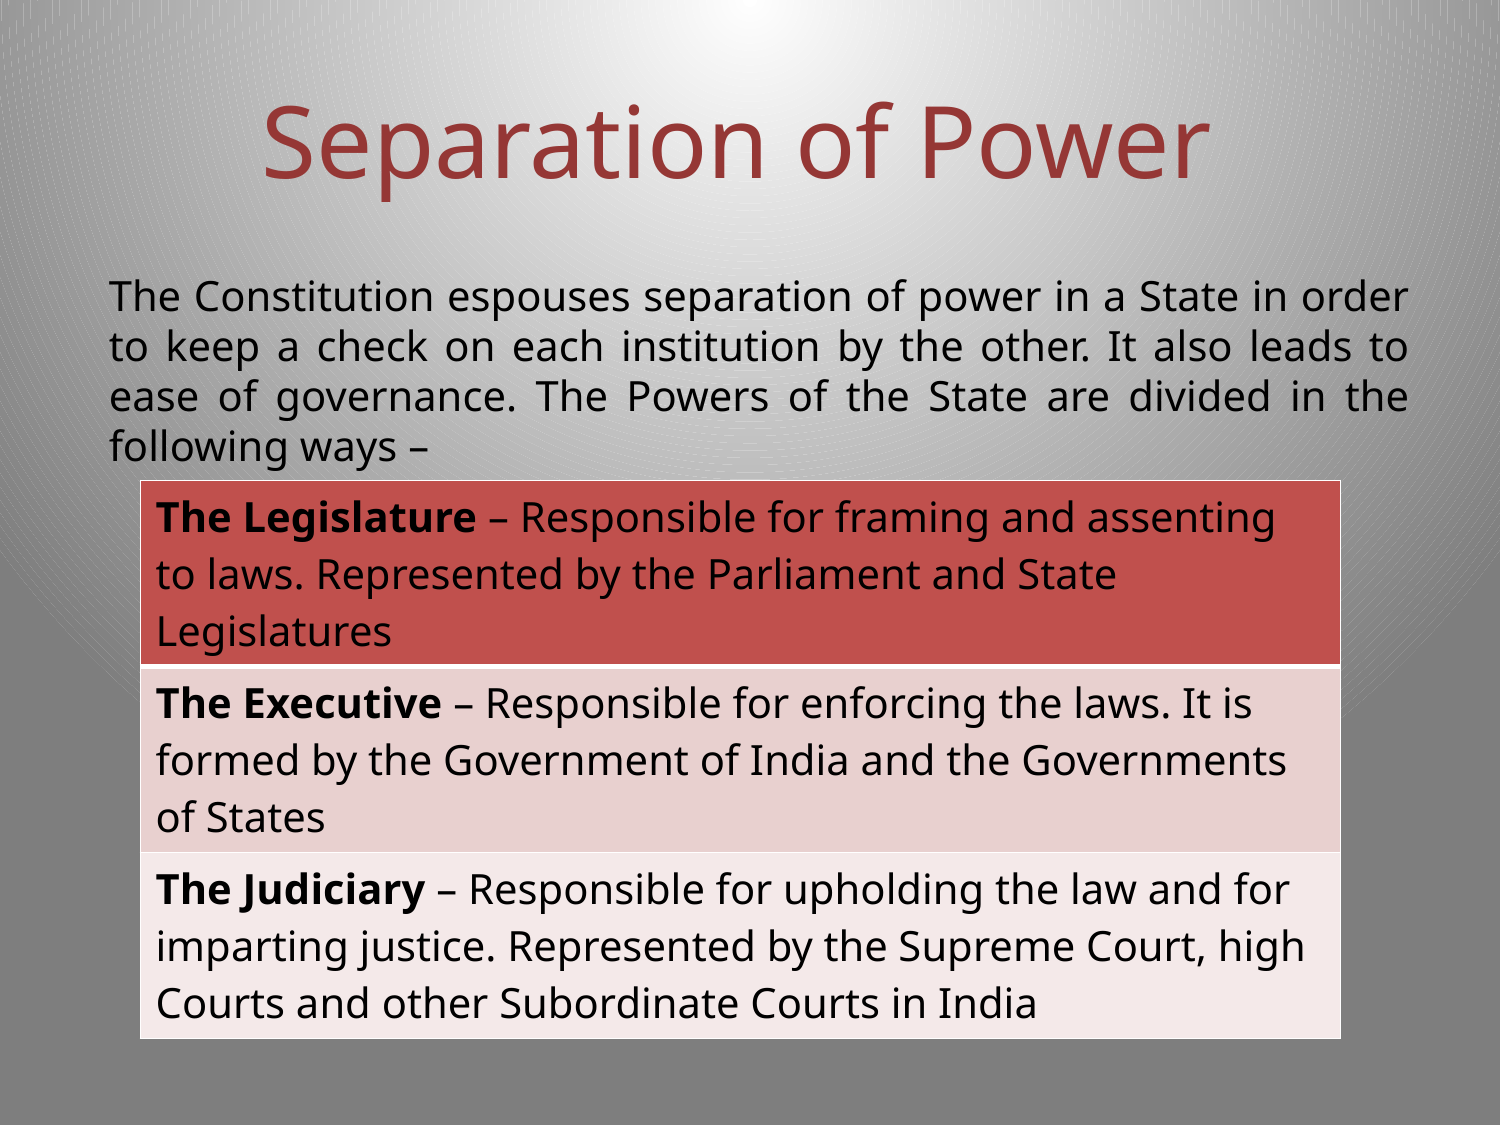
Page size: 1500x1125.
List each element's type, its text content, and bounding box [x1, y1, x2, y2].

list The Constitution espouses separation of power in a State in order to keep a check on each institution by the other. It also leads to ease of governance. The Powers of the State are divided in the following ways – [75, 262, 1425, 1005]
table_cell The Judiciary – Responsible for upholding the law and for imparting justice. Represented by the Supreme Court, high Courts and other Subordinate Courts in India [141, 853, 1340, 1038]
title Separation of Power [75, 45, 1425, 233]
table_cell The Executive – Responsible for enforcing the laws. It is formed by the Government of India and the Governments of States [141, 669, 1340, 852]
table_header The Legislature – Responsible for framing and assenting to laws. Represented by the Parliament and State Legislatures [141, 481, 1340, 664]
